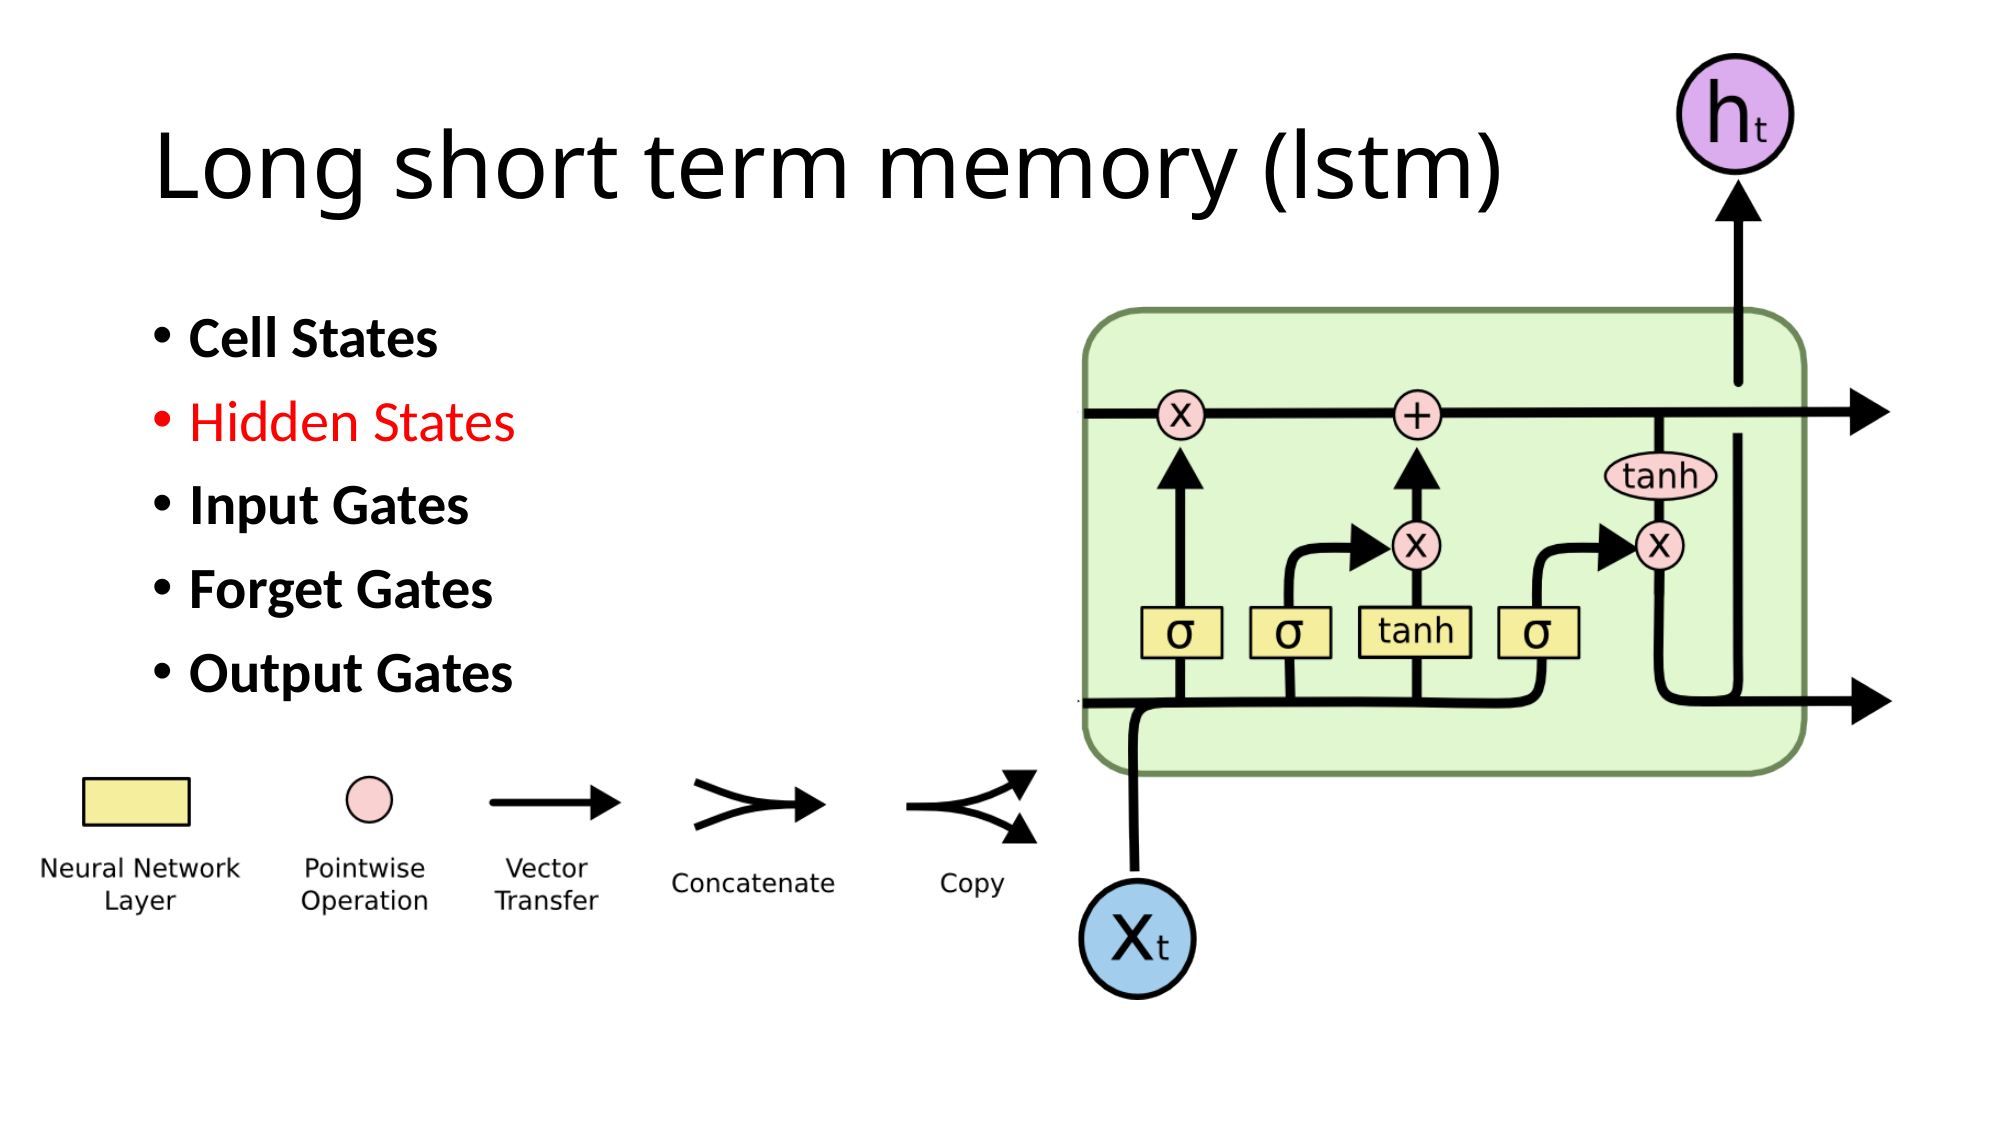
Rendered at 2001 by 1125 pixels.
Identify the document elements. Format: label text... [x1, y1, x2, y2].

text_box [1077, 53, 1897, 1000]
picture [14, 735, 1058, 931]
title Long short term memory (lstm) [137, 59, 1077, 278]
list Cell States Hidden States Input Gates Forget Gates Output Gates [137, 299, 1863, 1014]
